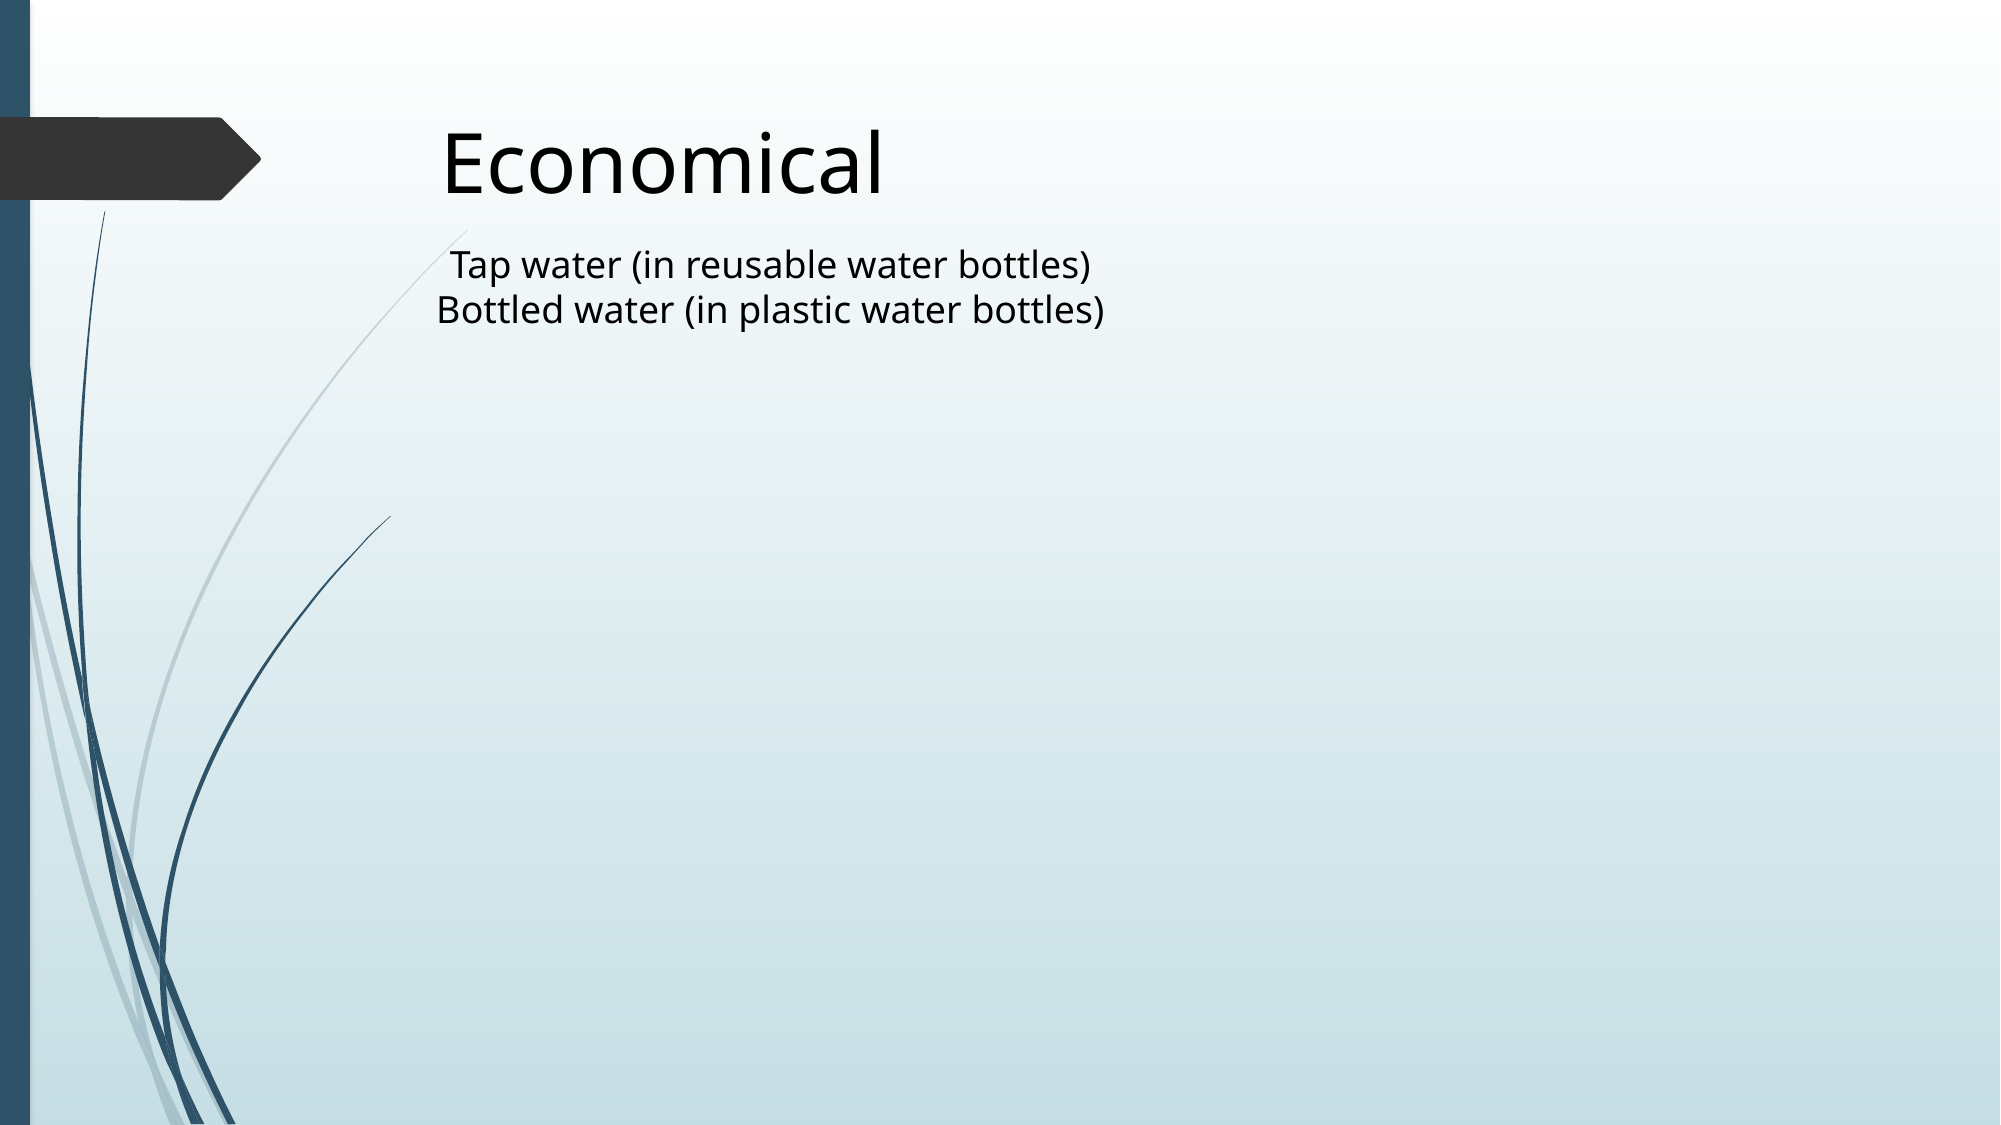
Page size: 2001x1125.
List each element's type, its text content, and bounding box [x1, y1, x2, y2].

title Economical [425, 102, 1888, 313]
text_box Tap water (in reusable water bottles) Bottled water (in plastic water bottles) [212, 234, 1329, 339]
